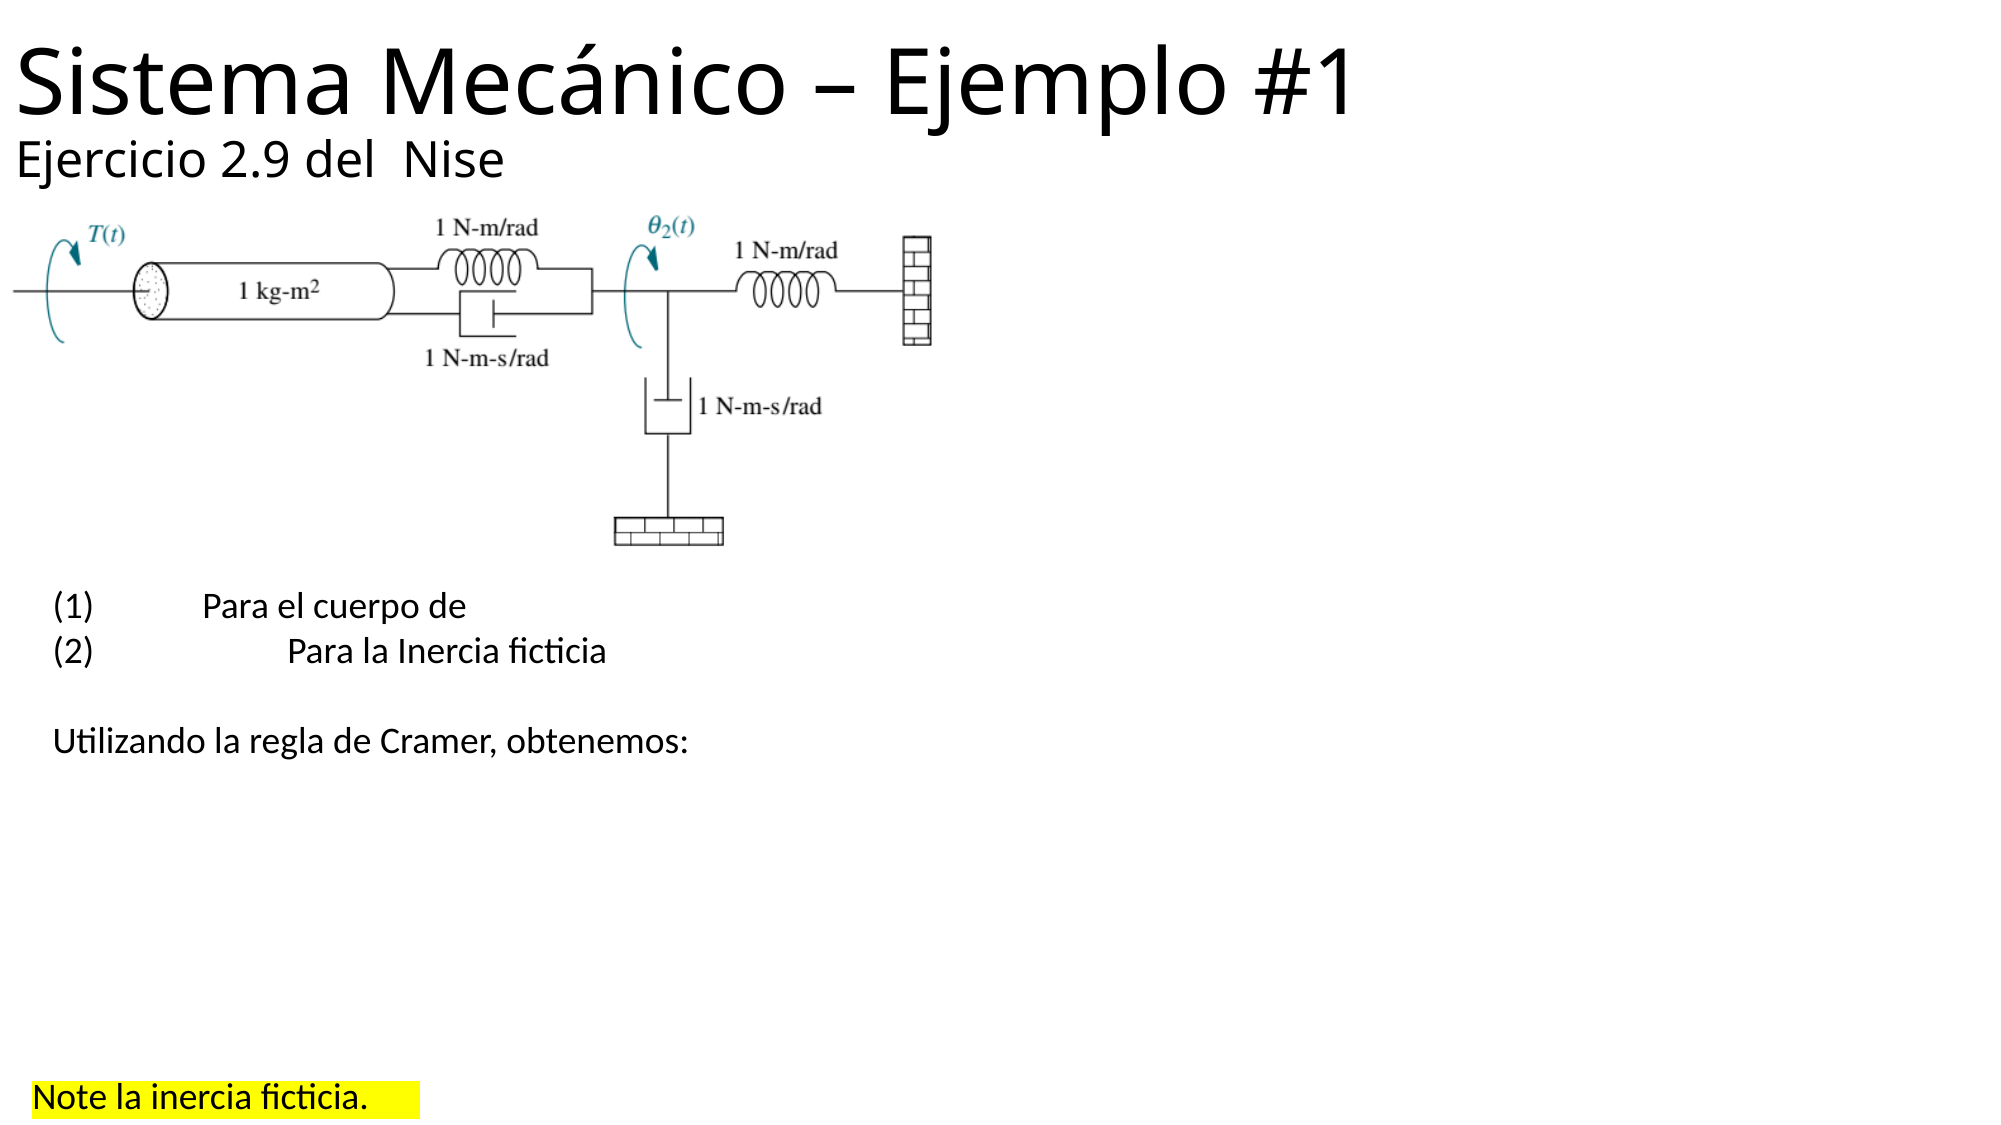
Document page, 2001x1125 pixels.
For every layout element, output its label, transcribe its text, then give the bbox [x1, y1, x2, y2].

text_box Note la inercia ficticia. [17, 1064, 436, 1125]
picture [0, 204, 943, 560]
title Sistema Mecánico – Ejemplo #1 Ejercicio 2.9 del Nise [0, 3, 1725, 221]
